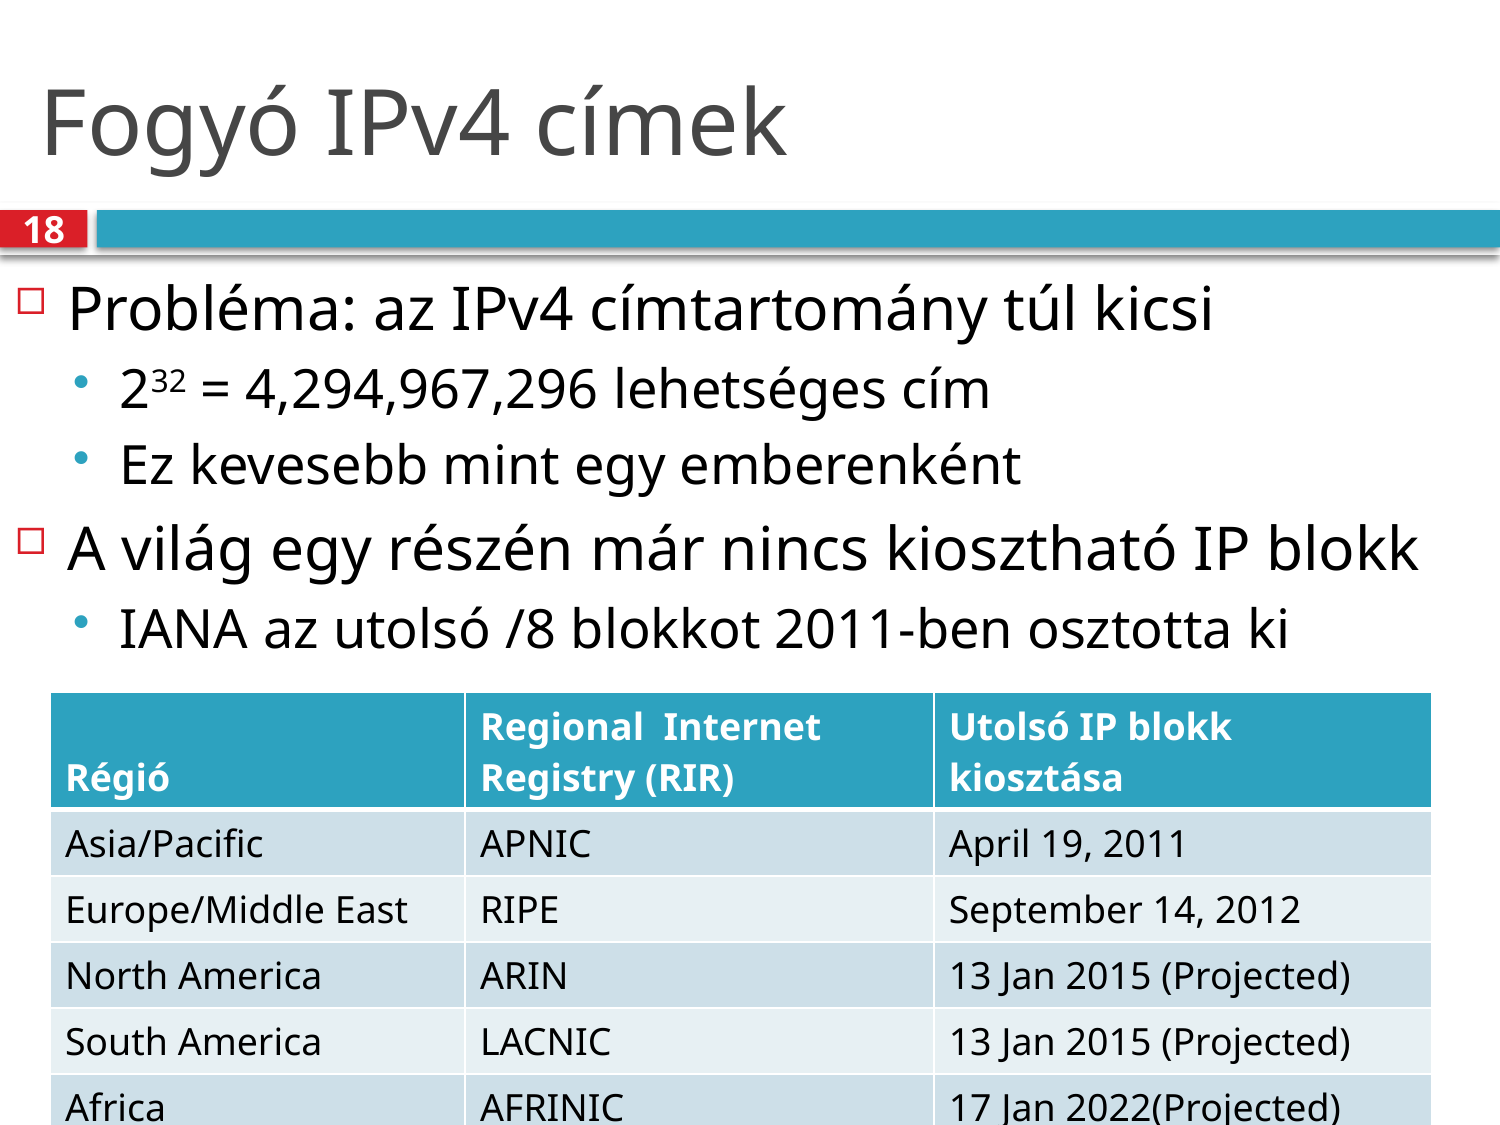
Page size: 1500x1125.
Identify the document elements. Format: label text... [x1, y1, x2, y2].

table_cell AFRINIC [466, 1075, 933, 1125]
table_cell 13 Jan 2015 (Projected) [935, 943, 1431, 1007]
table_cell RIPE [466, 877, 933, 941]
table_cell Africa [51, 1075, 464, 1125]
table_cell April 19, 2011 [935, 812, 1431, 875]
slide_number 18 [0, 206, 88, 257]
table_header Regional Internet Registry (RIR) [466, 693, 933, 807]
table_cell September 14, 2012 [935, 877, 1431, 941]
table_header Utolsó IP blokk kiosztása [935, 693, 1431, 807]
list Probléma: az IPv4 címtartomány túl kicsi 232 = 4,294,967,296 lehetséges cím Ez kevesebb mint egy emberenként A világ egy részén már nincs kiosztható IP blokk IANA az utolsó /8 blokkot 2011-ben osztotta ki [0, 262, 1500, 687]
table_cell South America [51, 1009, 464, 1073]
table_cell 13 Jan 2015 (Projected) [935, 1009, 1431, 1073]
title Fogyó IPv4 címek [24, 37, 1475, 200]
table_cell LACNIC [466, 1009, 933, 1073]
table_cell 17 Jan 2022(Projected) [935, 1075, 1431, 1125]
table_cell ARIN [466, 943, 933, 1007]
table_cell North America [51, 943, 464, 1007]
table_cell Europe/Middle East [51, 877, 464, 941]
table_cell APNIC [466, 812, 933, 875]
table_cell Asia/Pacific [51, 812, 464, 875]
table_header Régió [51, 693, 464, 807]
